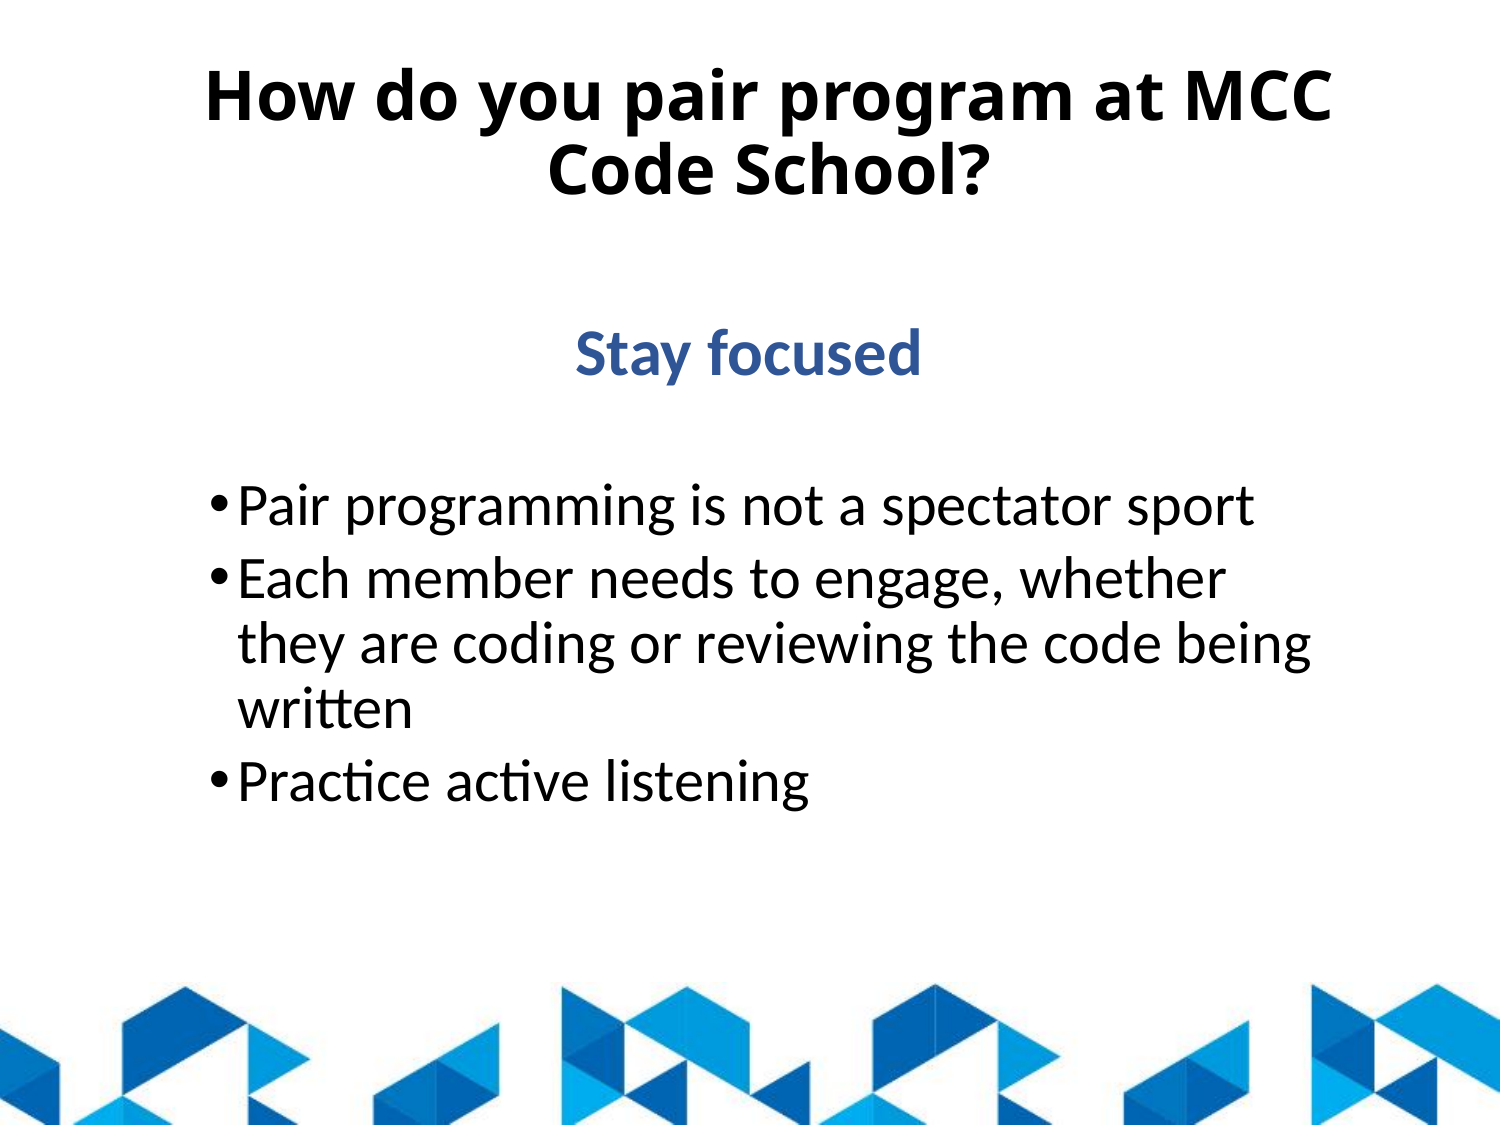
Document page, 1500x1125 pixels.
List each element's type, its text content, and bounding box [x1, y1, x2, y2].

text_box Stay focused [83, 300, 1415, 396]
picture [0, 982, 1500, 1125]
title How do you pair program at MCC Code School? [122, 26, 1417, 244]
list Pair programming is not a spectator sport Each member needs to engage, whether they are coding or reviewing the code being written Practice active listening [137, 396, 1362, 982]
